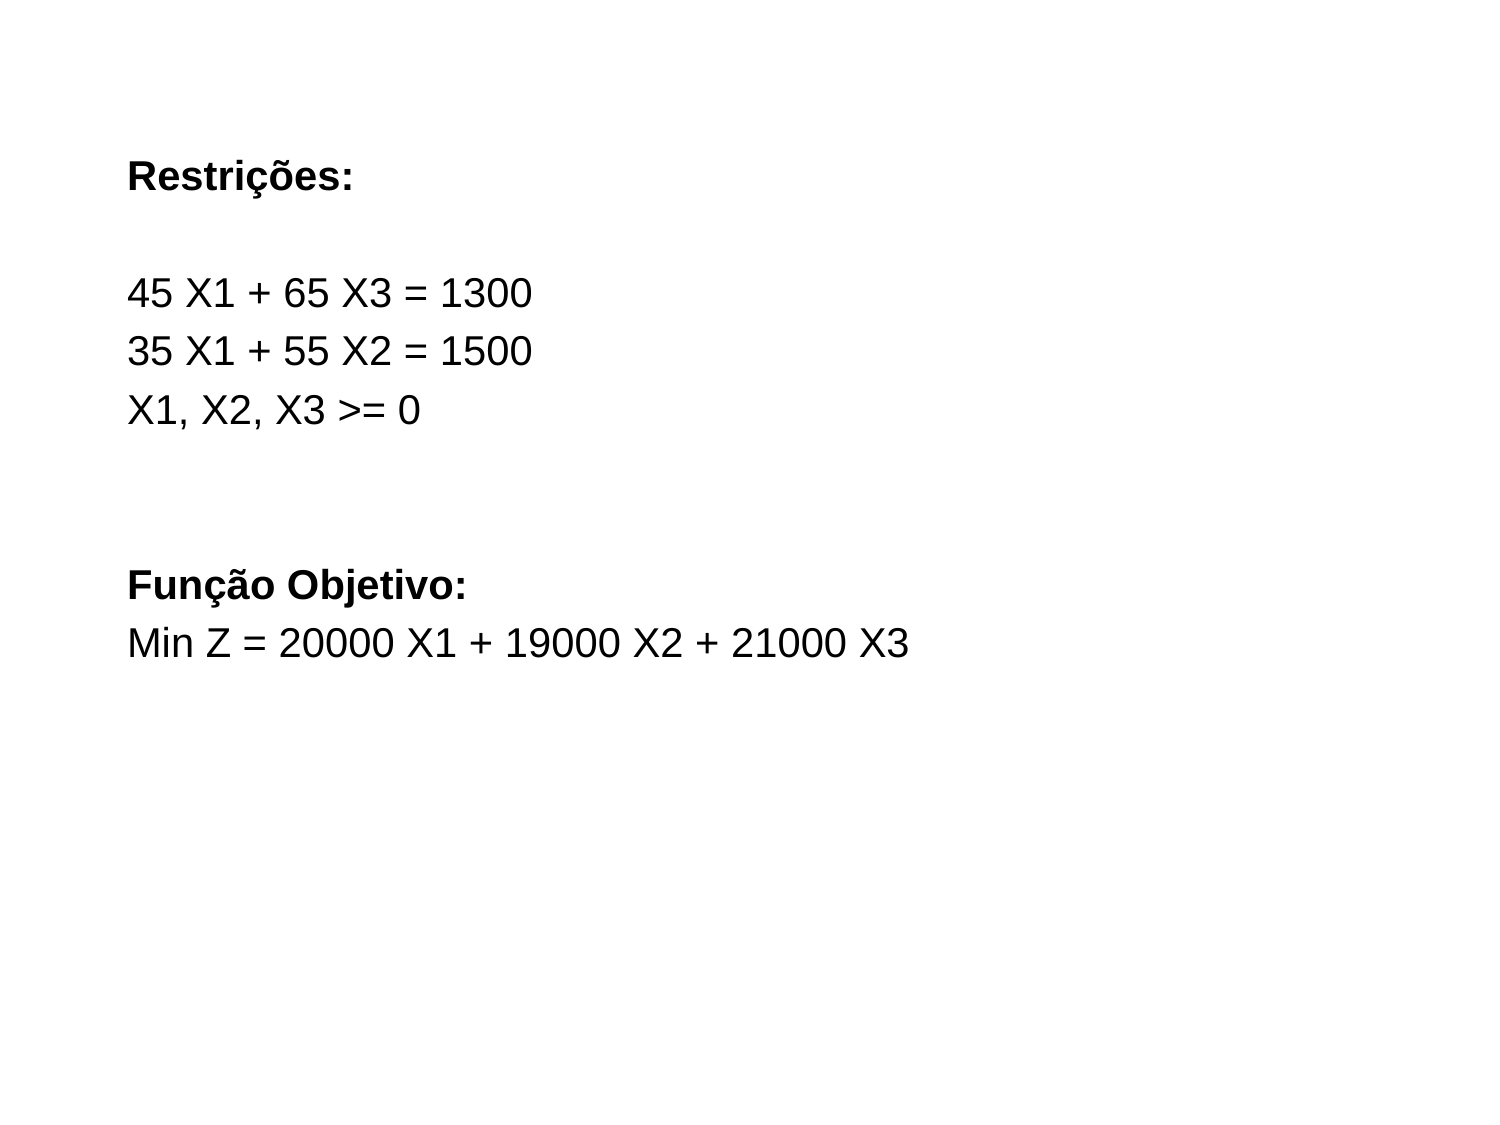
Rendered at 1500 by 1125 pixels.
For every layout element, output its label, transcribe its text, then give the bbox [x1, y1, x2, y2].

list Restrições: 45 X1 + 65 X3 = 1300 35 X1 + 55 X2 = 1500 X1, X2, X3 >= 0 Função Objetivo: Min Z = 20000 X1 + 19000 X2 + 21000 X3 [112, 141, 1391, 966]
